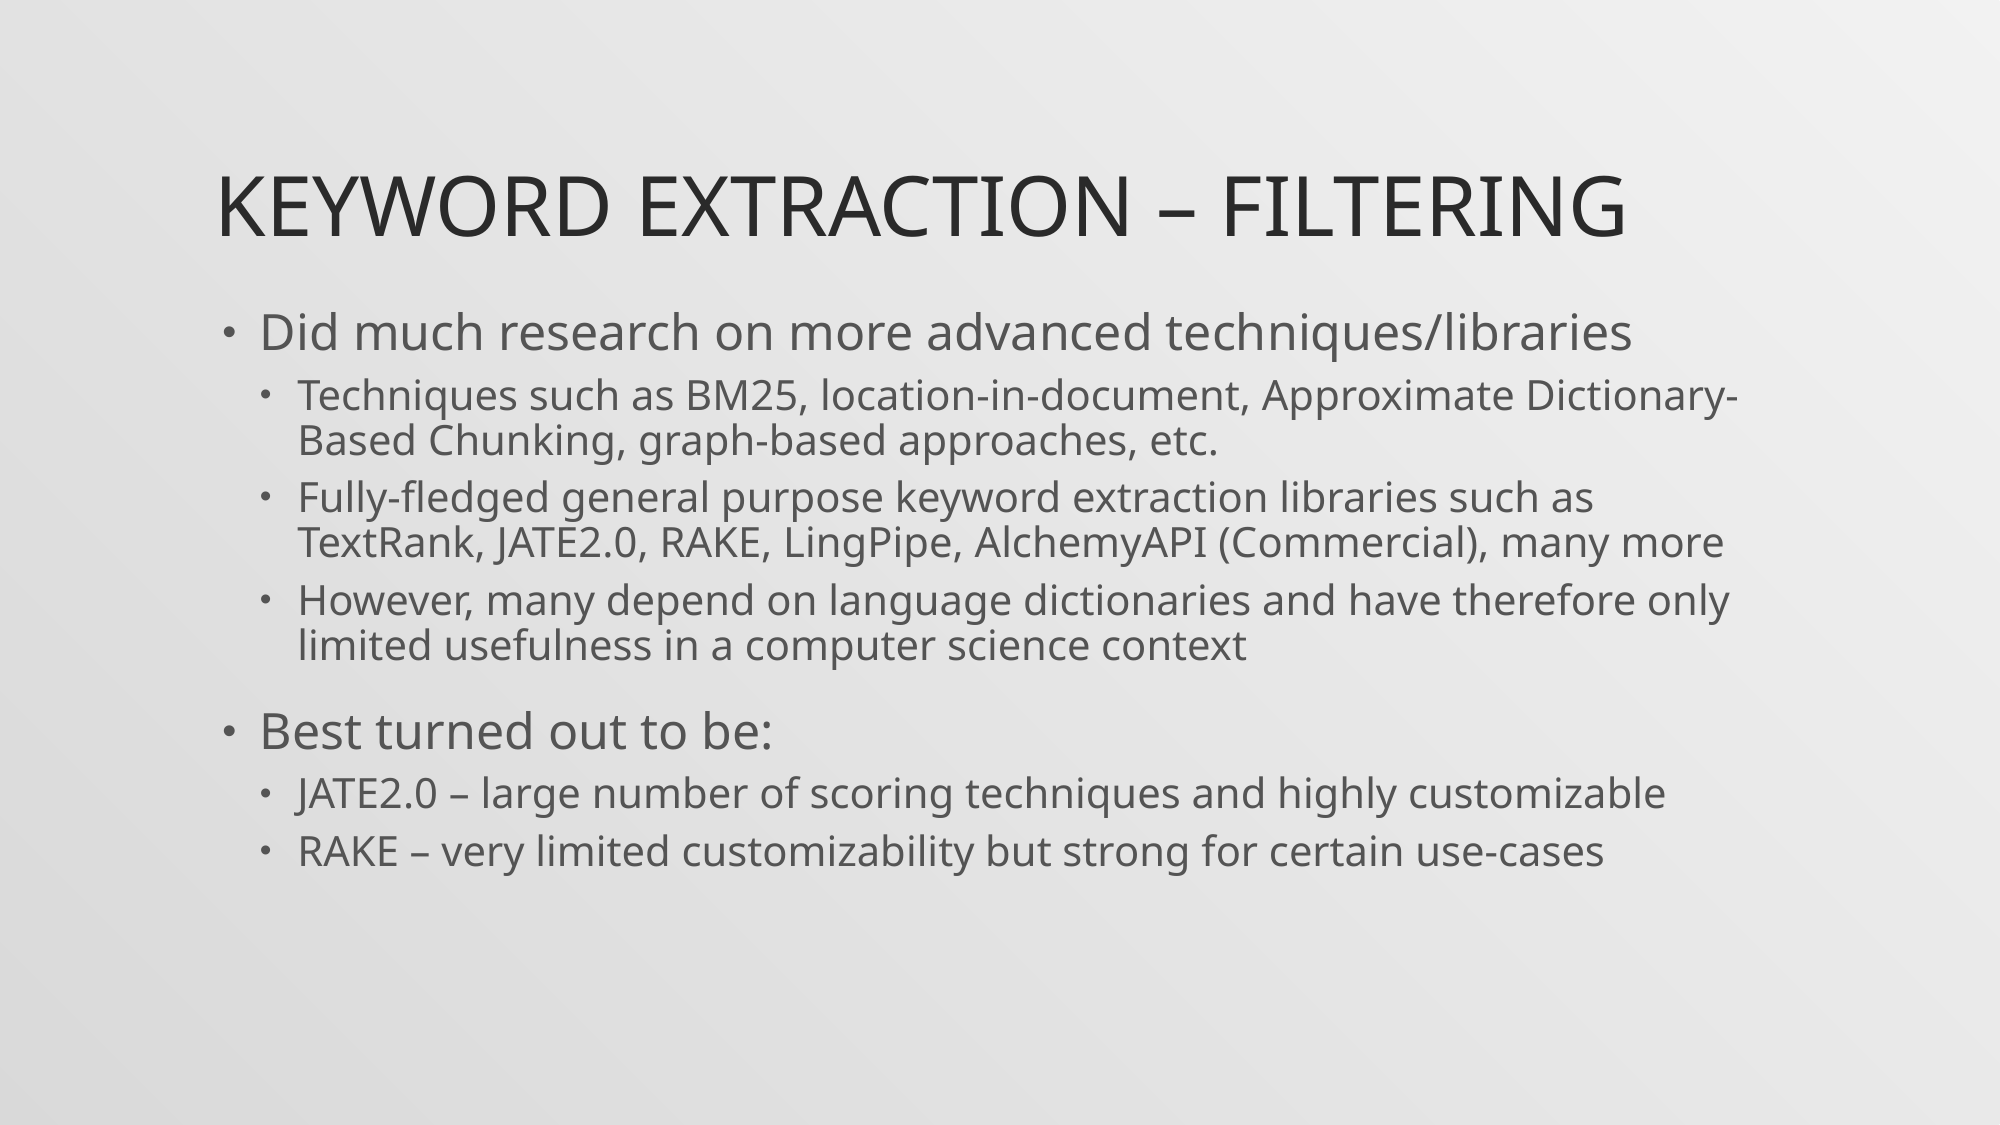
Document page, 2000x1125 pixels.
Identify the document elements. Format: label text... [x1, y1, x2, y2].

list Did much research on more advanced techniques/libraries Techniques such as BM25, location-in-document, Approximate Dictionary-Based Chunking, graph-based approaches, etc. Fully-fledged general purpose keyword extraction libraries such as TextRank, JATE2.0, RAKE, LingPipe, AlchemyAPI (Commercial), many more However, many depend on language dictionaries and have therefore only limited usefulness in a computer science context Best turned out to be: JATE2.0 – large number of scoring techniques and highly customizable RAKE – very limited customizability but strong for certain use-cases [199, 299, 1800, 1013]
title Keyword extraction – Filtering [199, 45, 1800, 263]
